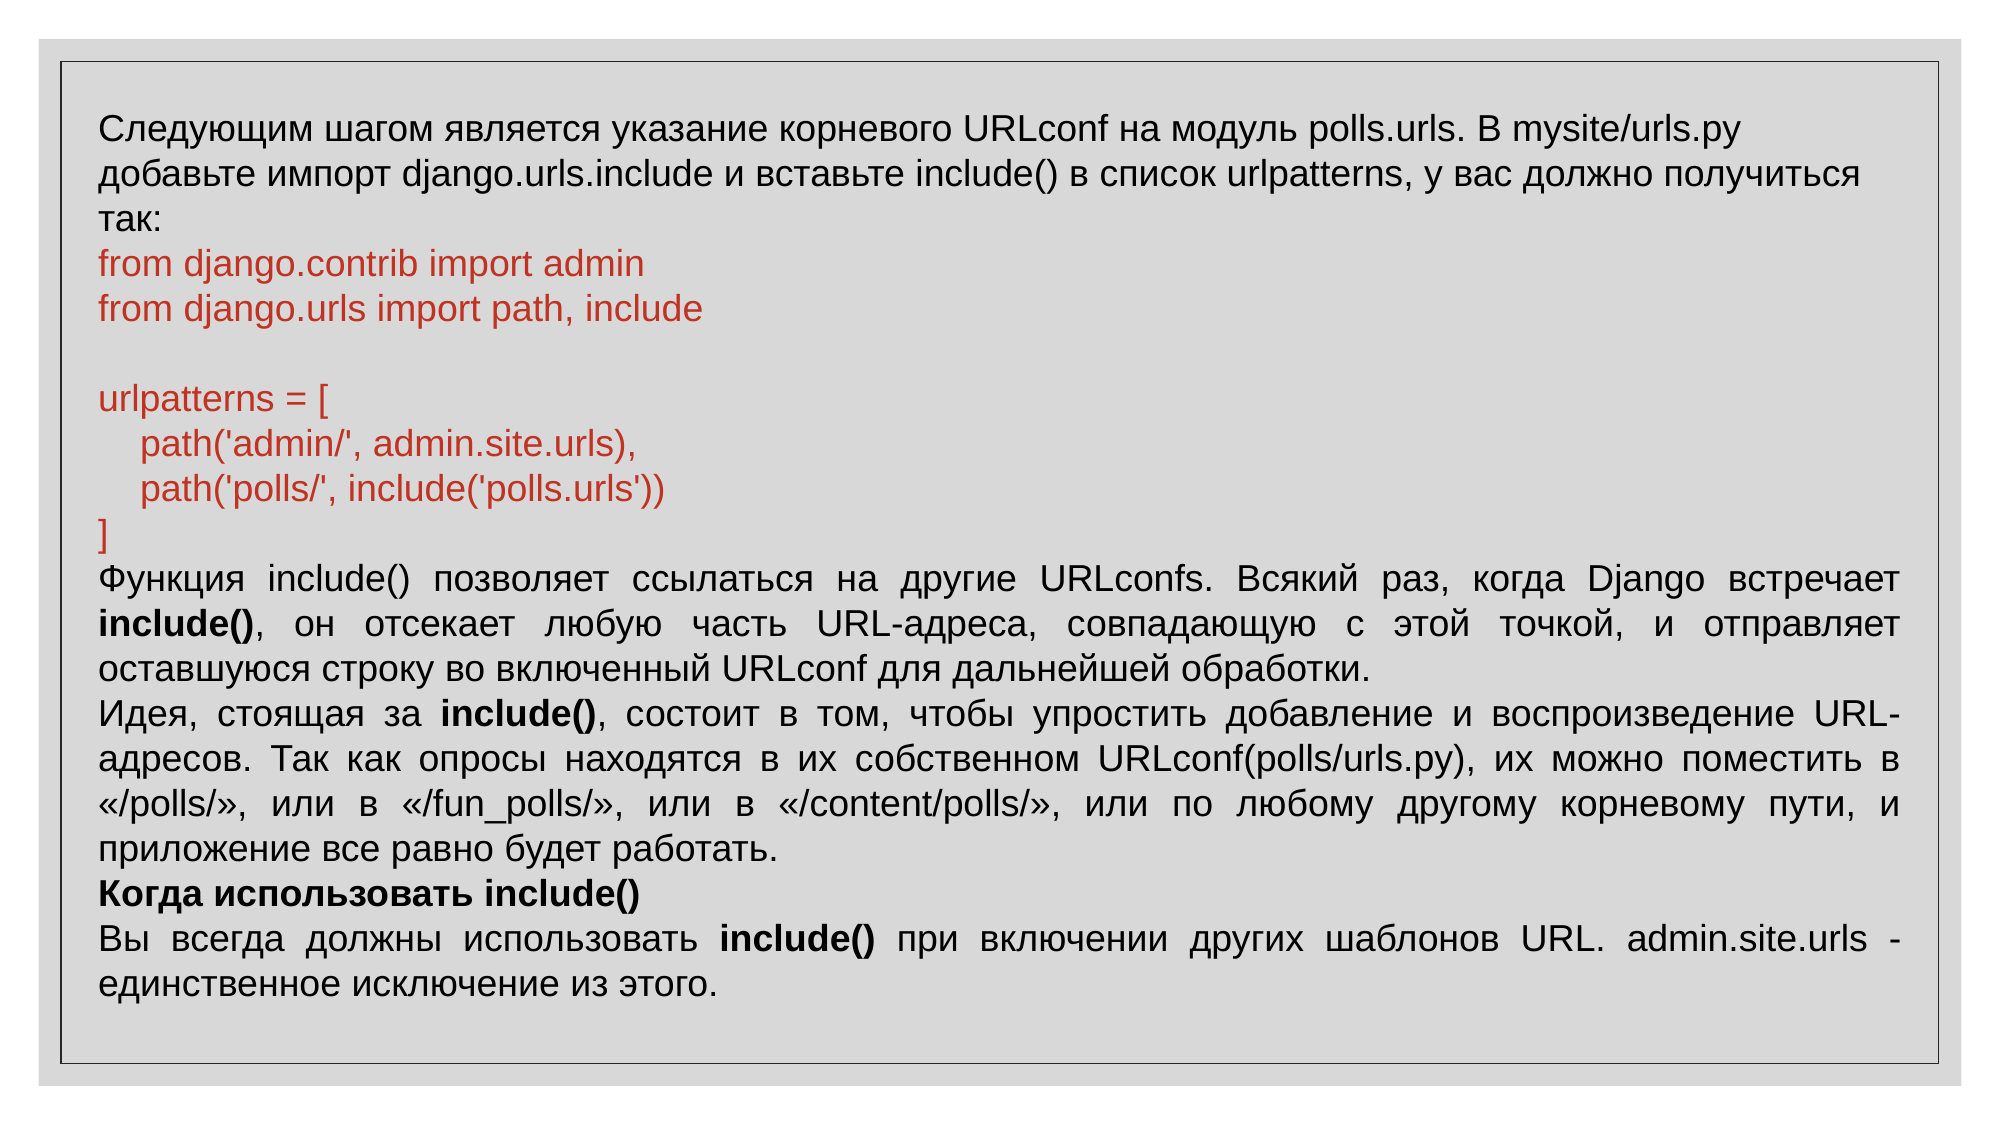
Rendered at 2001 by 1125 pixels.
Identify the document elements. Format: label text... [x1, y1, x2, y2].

text_box Следующим шагом является указание корневого URLconf на модуль polls.urls. В mysite/urls.py добавьте импорт django.urls.include и вставьте include() в список urlpatterns, у вас должно получиться так: from django.contrib import admin from django.urls import path, include urlpatterns = [ path('admin/', admin.site.urls), path('polls/', include('polls.urls')) ] Функция include() позволяет ссылаться на другие URLconfs. Всякий раз, когда Django встречает include(), он отсекает любую часть URL-адреса, совпадающую с этой точкой, и отправляет оставшуюся строку во включенный URLconf для дальнейшей обработки. Идея, стоящая за include(), состоит в том, чтобы упростить добавление и воспроизведение URL-адресов. Так как опросы находятся в их собственном URLconf(polls/urls.py), их можно поместить в «/polls/», или в «/fun_polls/», или в «/content/polls/», или по любому другому корневому пути, и приложение все равно будет работать. Когда использовать include() Вы всегда должны использовать include() при включении других шаблонов URL. admin.site.urls - единственное исключение из этого. [90, 96, 1910, 1012]
